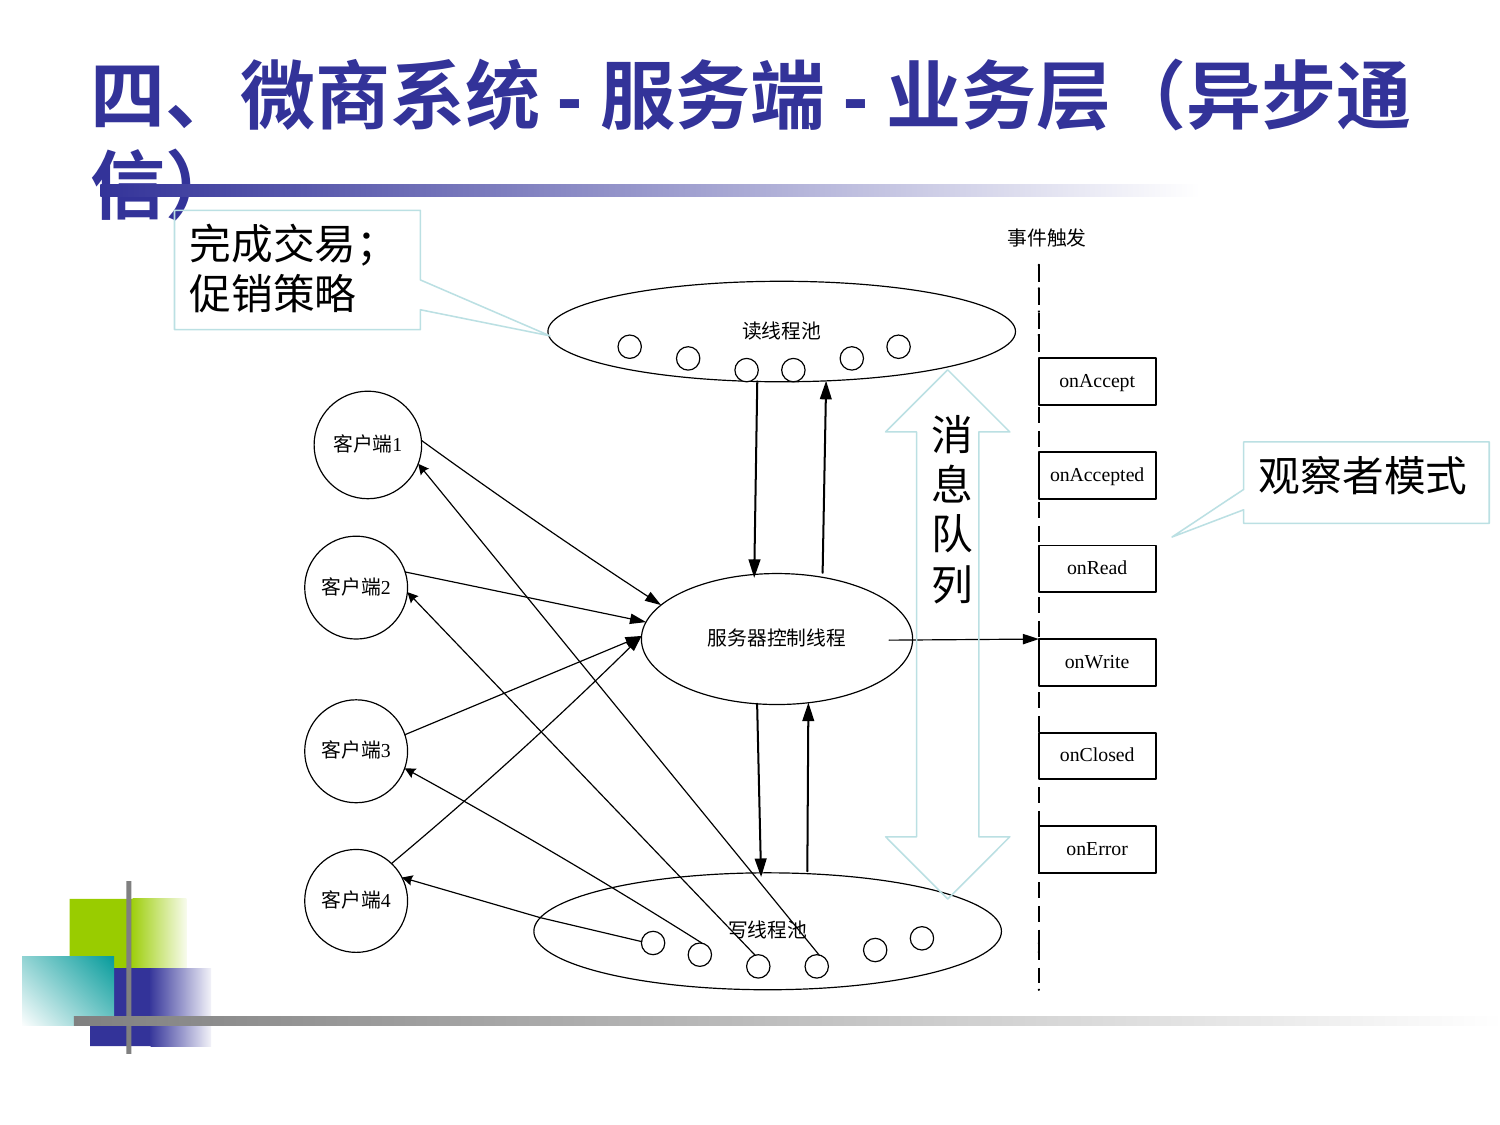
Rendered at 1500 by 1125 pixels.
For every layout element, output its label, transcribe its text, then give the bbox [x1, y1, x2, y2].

text_box [100, 184, 1198, 197]
text_box 观察者模式 [1172, 441, 1490, 538]
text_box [295, 210, 1160, 1009]
text_box 完成交易；促销策略 [174, 210, 292, 330]
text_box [21, 880, 1500, 1055]
title 四、微商系统-服务端-业务层（异步通信） [74, 44, 1490, 233]
